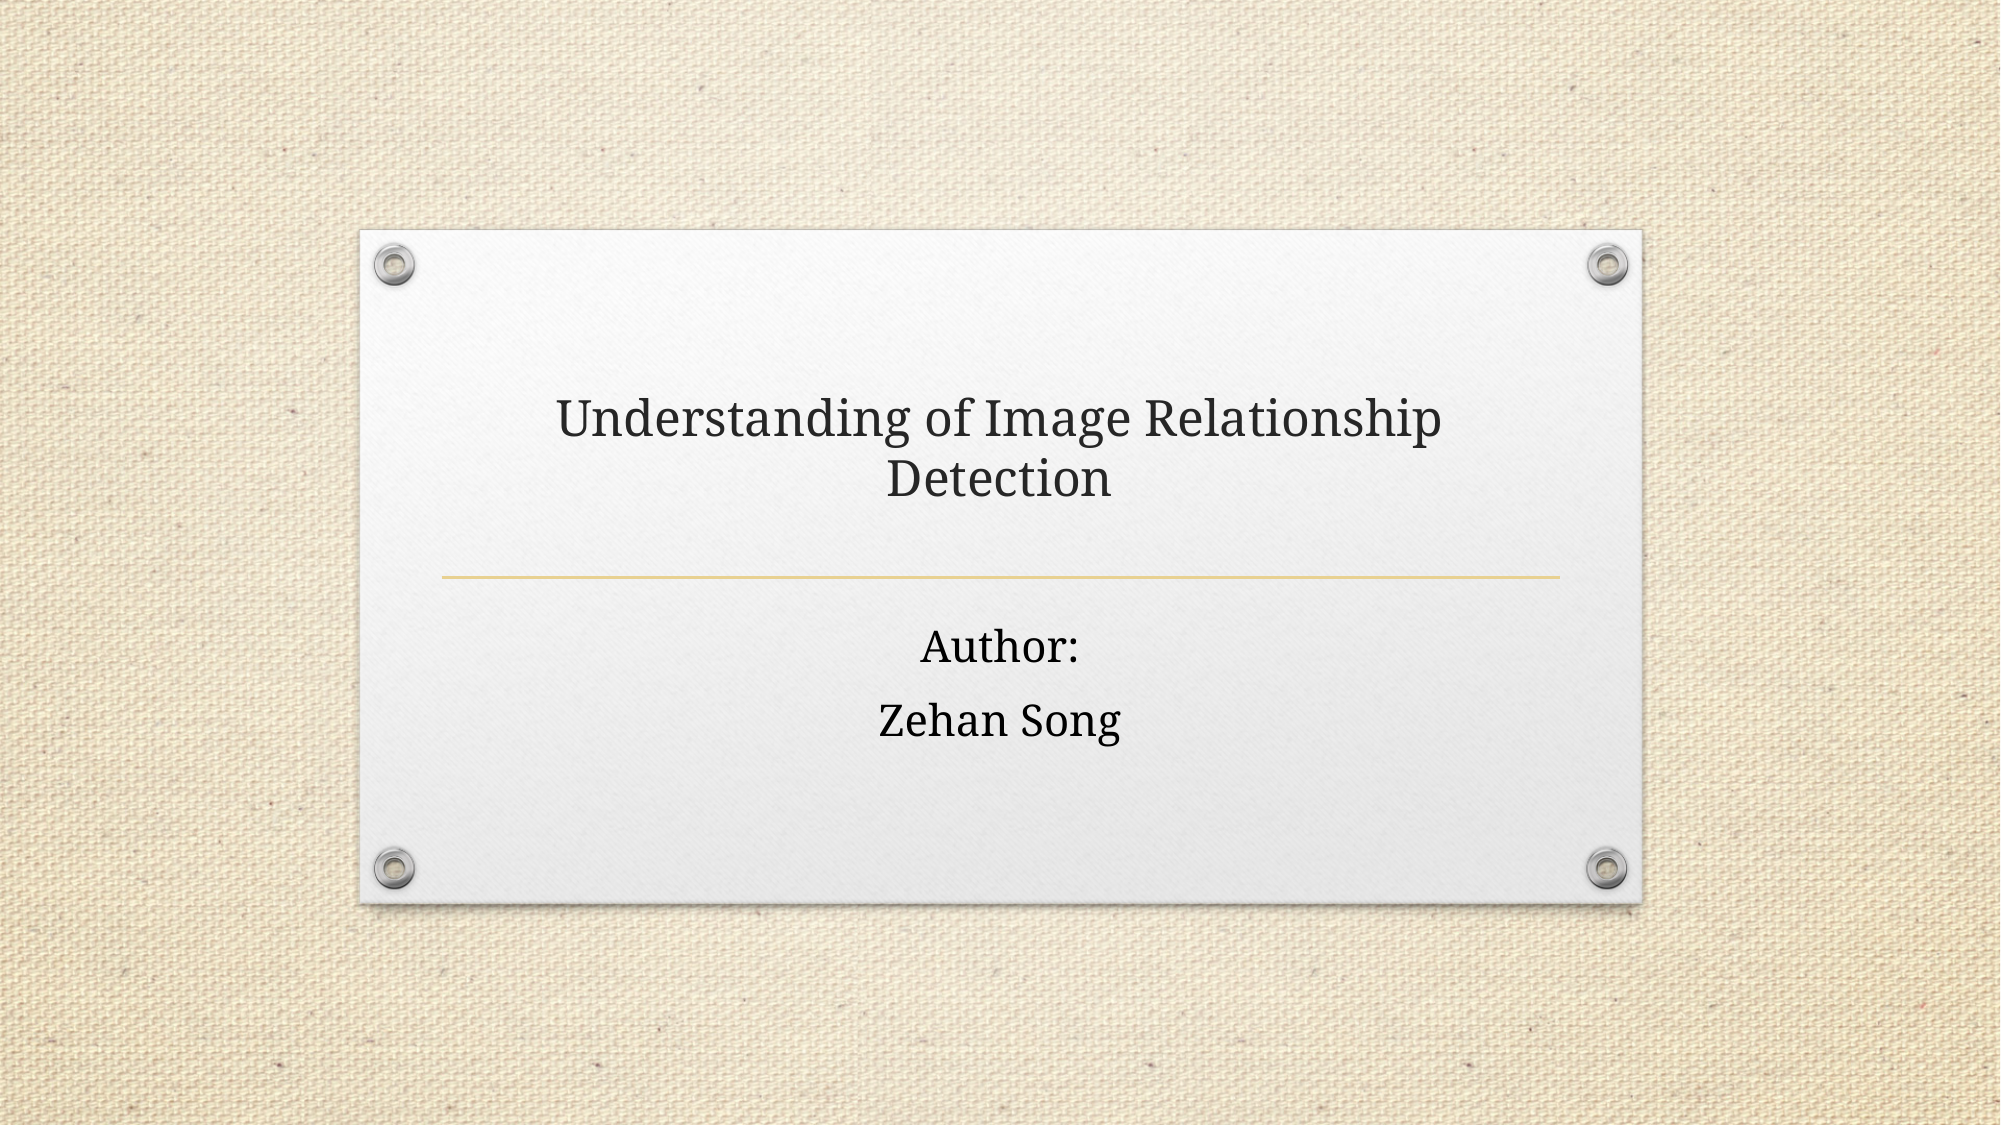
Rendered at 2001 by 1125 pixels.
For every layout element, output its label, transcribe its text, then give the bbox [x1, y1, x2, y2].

title Understanding of Image Relationship Detection [440, 440, 1559, 514]
picture [0, 0, 2001, 1125]
subtitle Author: Zehan Song [440, 610, 1559, 828]
